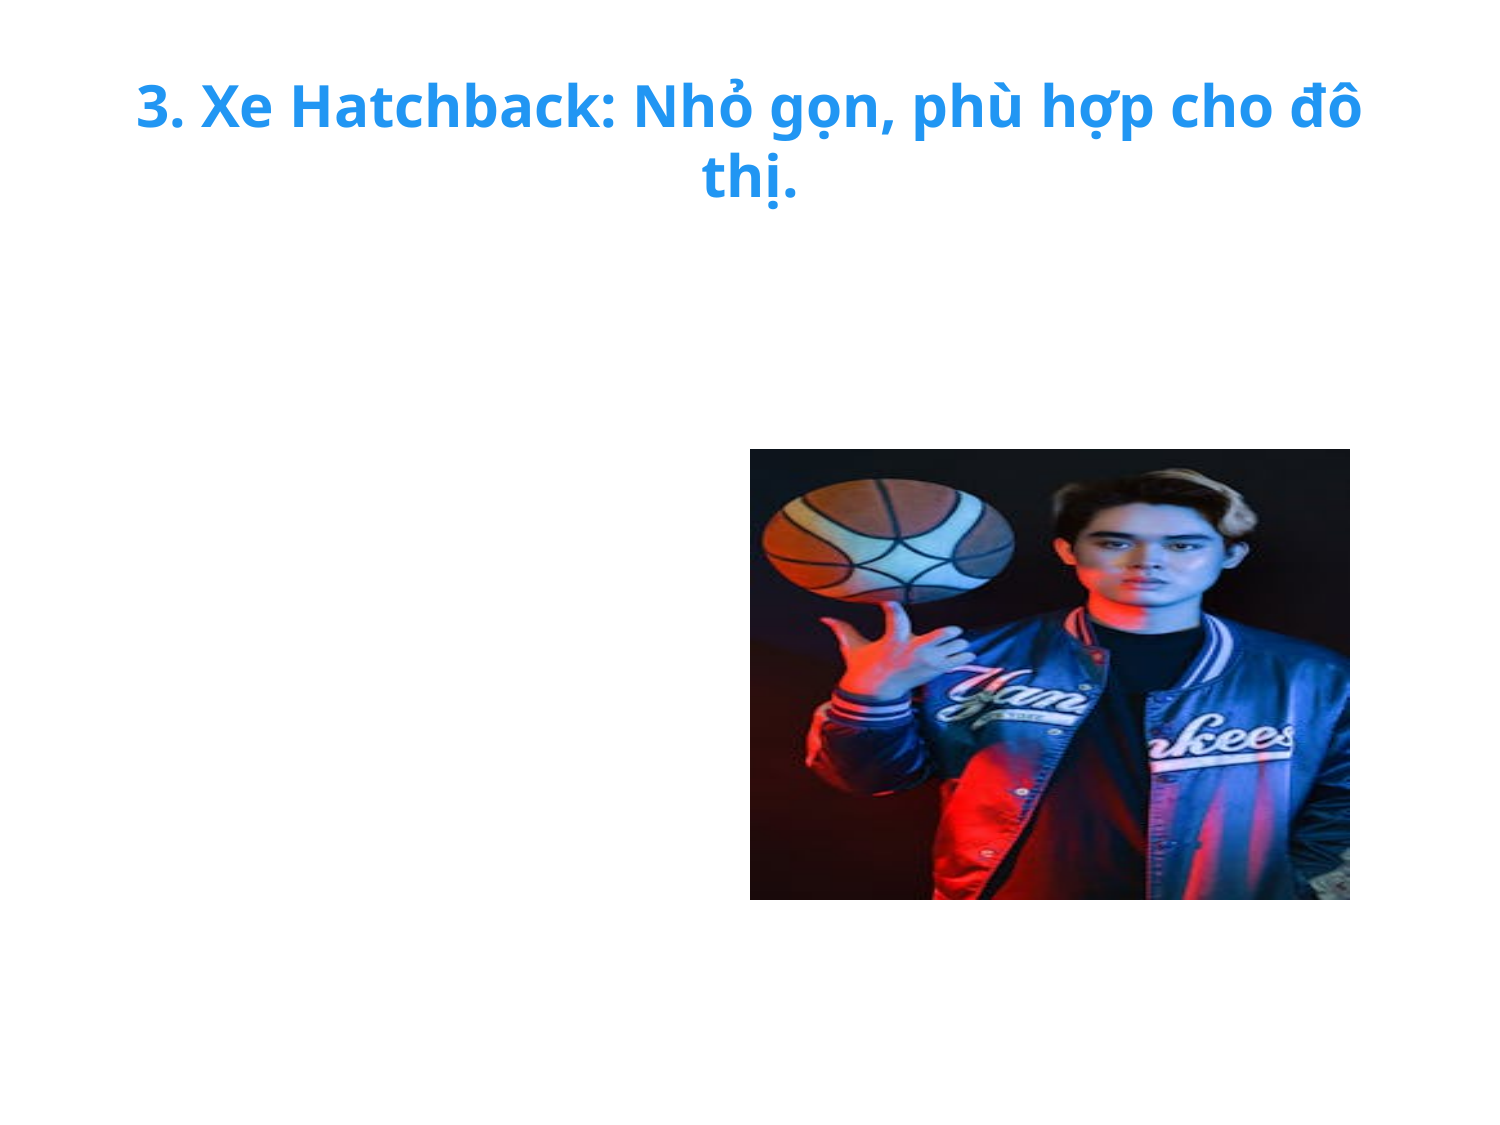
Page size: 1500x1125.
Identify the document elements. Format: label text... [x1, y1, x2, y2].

picture [749, 449, 1351, 901]
title 3. Xe Hatchback: Nhỏ gọn, phù hợp cho đô thị. [75, 45, 1425, 233]
